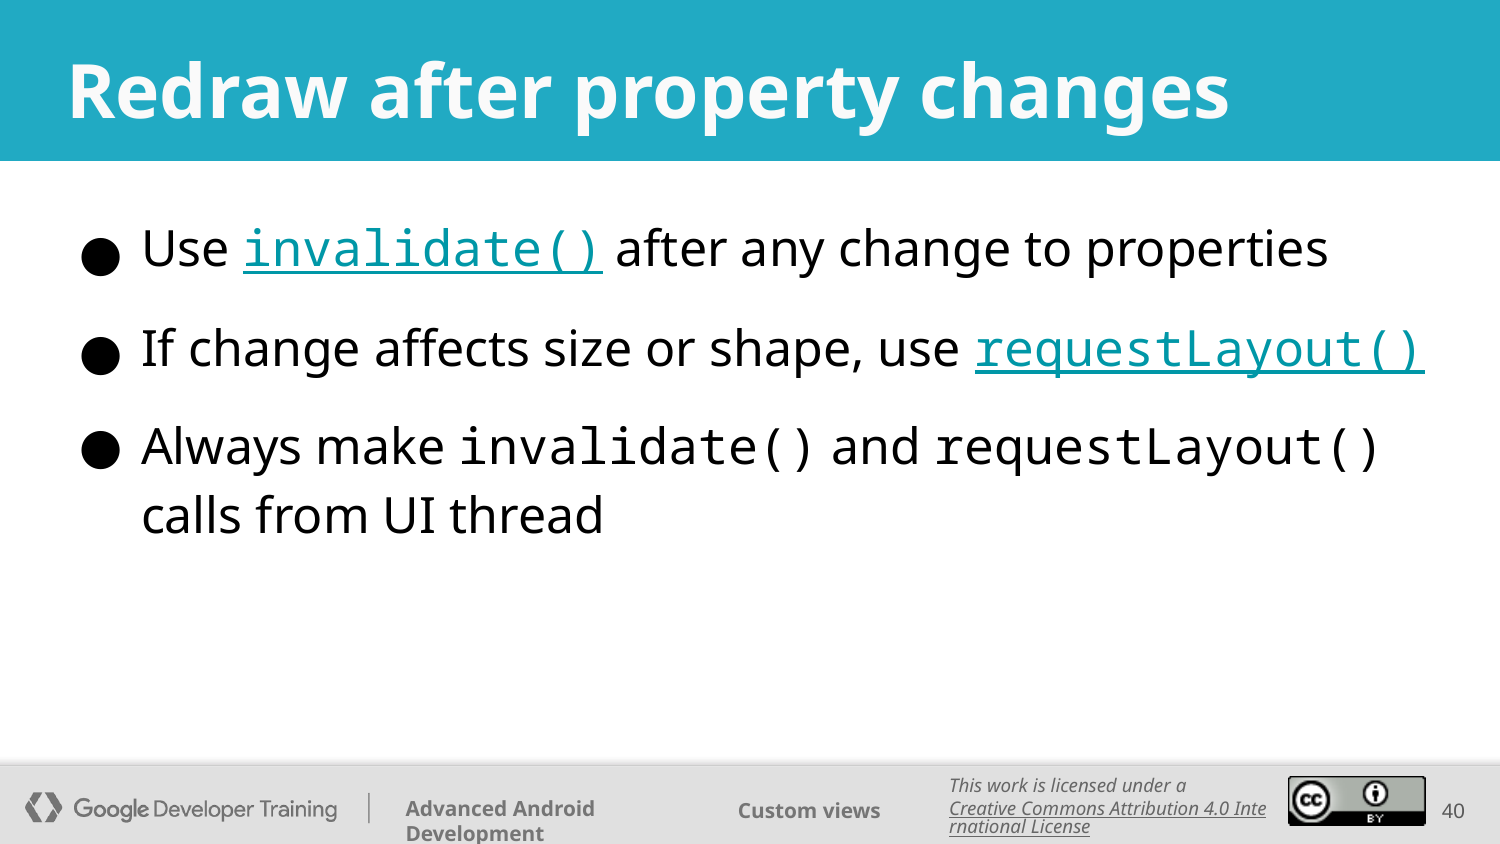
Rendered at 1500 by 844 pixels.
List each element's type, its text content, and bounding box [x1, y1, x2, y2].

list Use invalidate() after any change to properties If change affects size or shape, use requestLayout() Always make invalidate() and requestLayout() calls from UI thread [51, 191, 1449, 737]
slide_number ‹#› [1389, 777, 1480, 842]
picture [0, 161, 1500, 844]
title Redraw after property changes [51, 28, 1449, 122]
